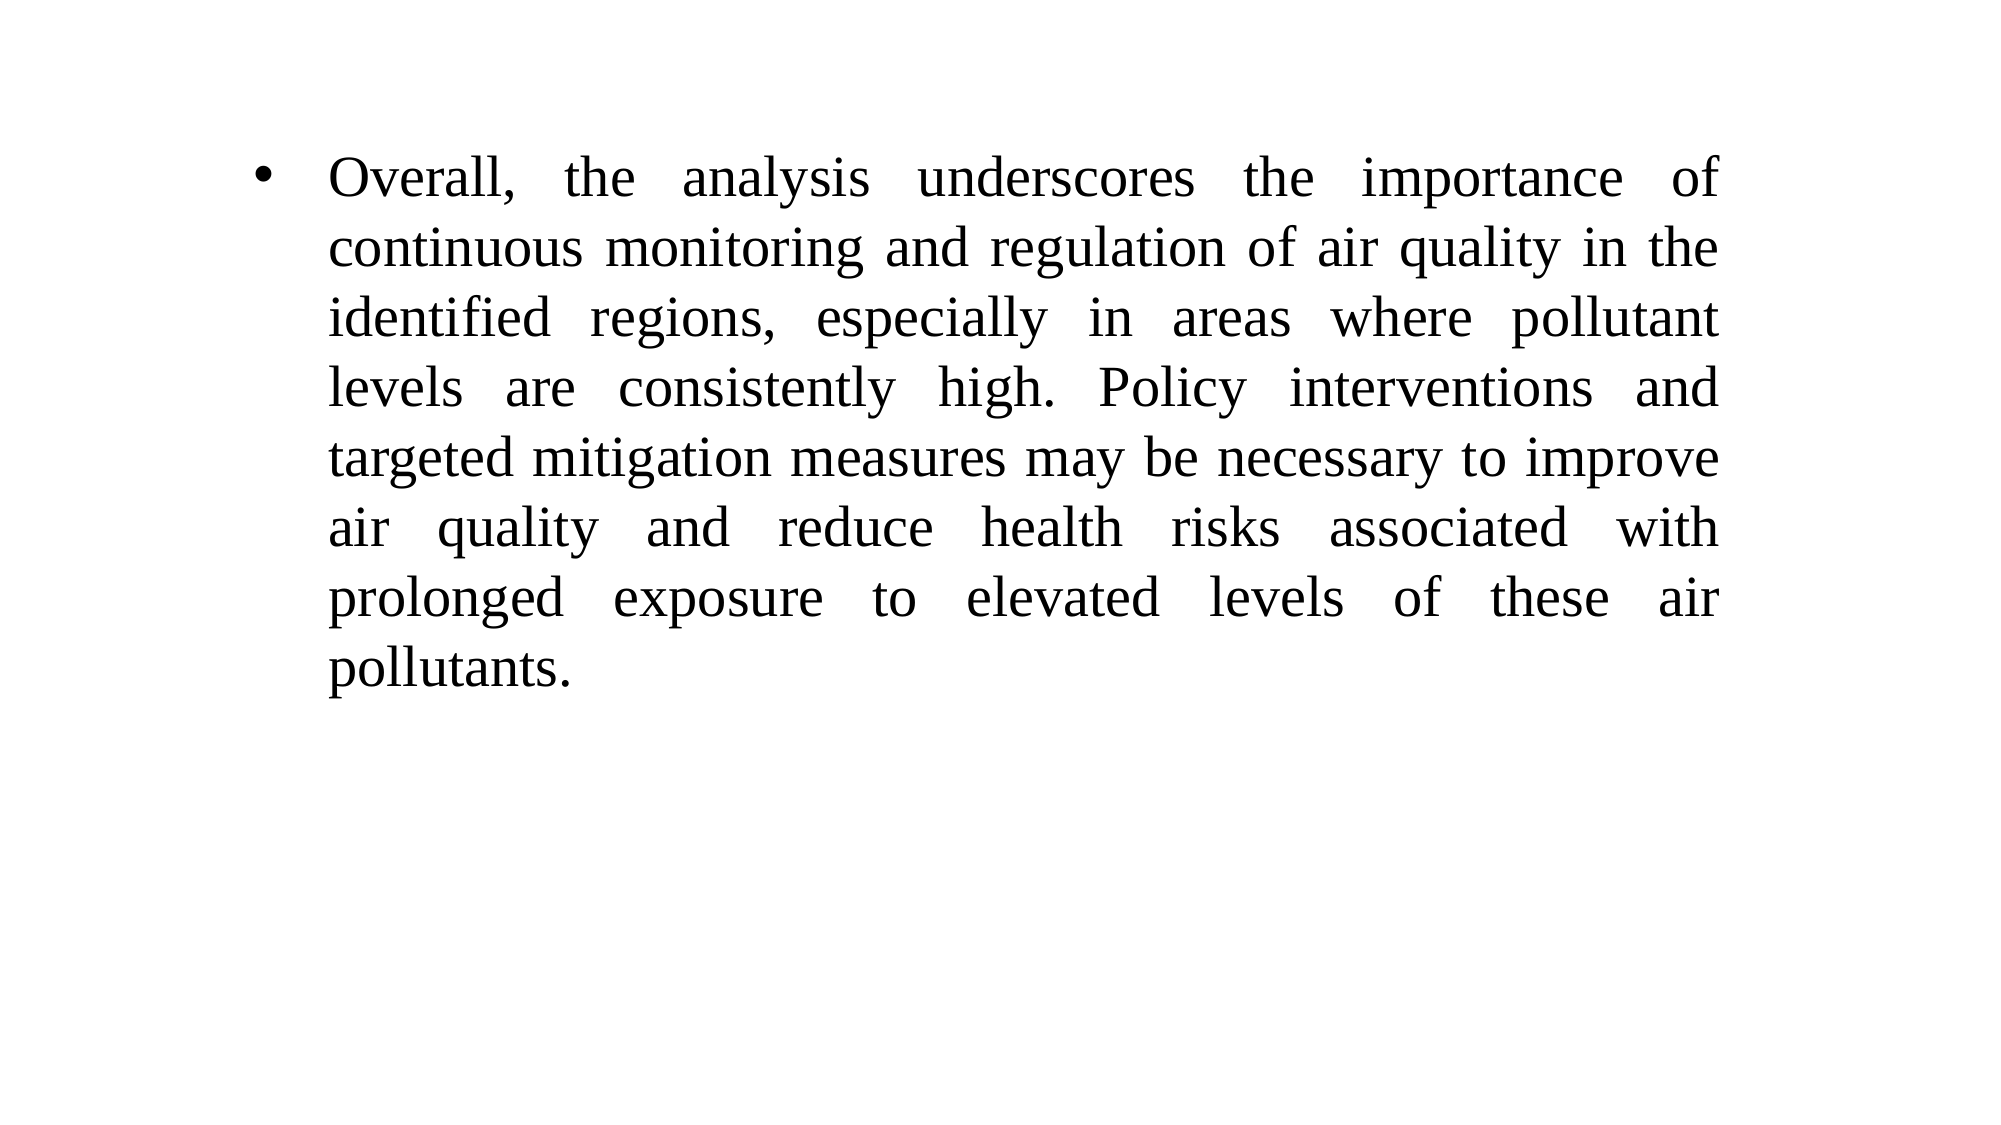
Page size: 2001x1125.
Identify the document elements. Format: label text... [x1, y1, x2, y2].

text_box Overall, the analysis underscores the importance of continuous monitoring and regulation of air quality in the identified regions, especially in areas where pollutant levels are consistently high. Policy interventions and targeted mitigation measures may be necessary to improve air quality and reduce health risks associated with prolonged exposure to elevated levels of these air pollutants. [238, 130, 1736, 706]
